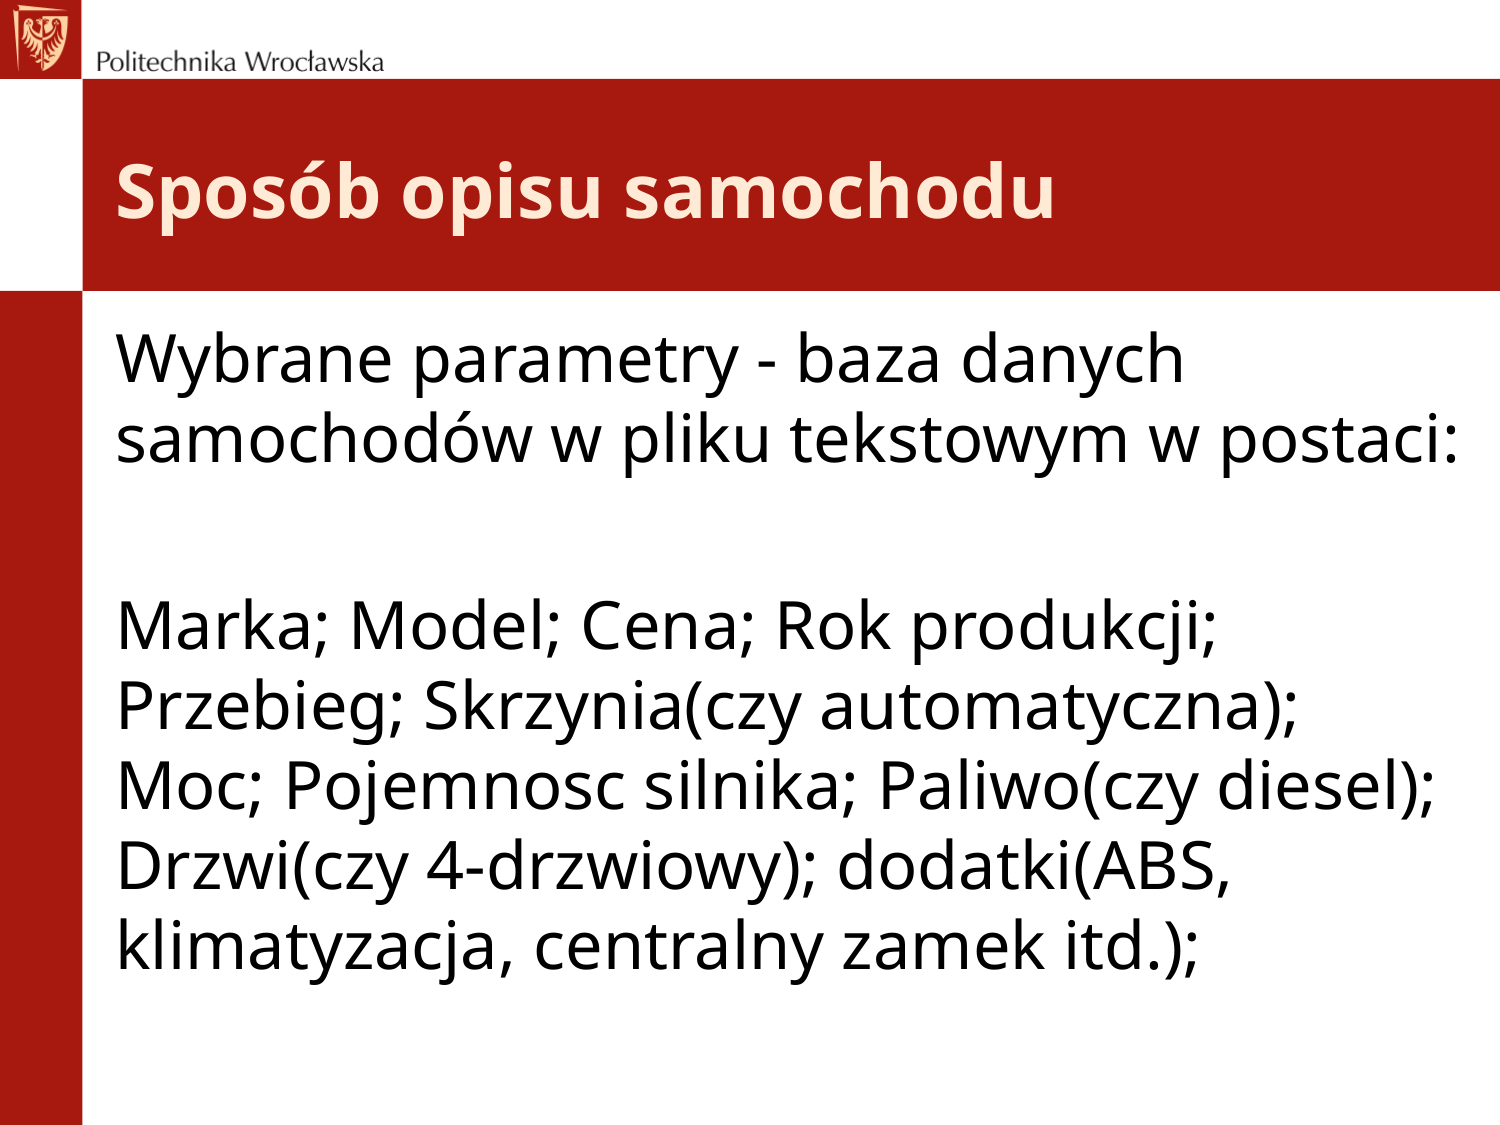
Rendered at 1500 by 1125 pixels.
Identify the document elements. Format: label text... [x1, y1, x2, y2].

list Wybrane parametry - baza danych samochodów w pliku tekstowym w postaci: Marka; Model; Cena; Rok produkcji; Przebieg; Skrzynia(czy automatyczna); Moc; Pojemnosc silnika; Paliwo(czy diesel); Drzwi(czy 4-drzwiowy); dodatki(ABS, klimatyzacja, centralny zamek itd.); [100, 308, 1483, 1106]
title Sposób opisu samochodu [100, 103, 1483, 274]
picture [0, 0, 384, 79]
